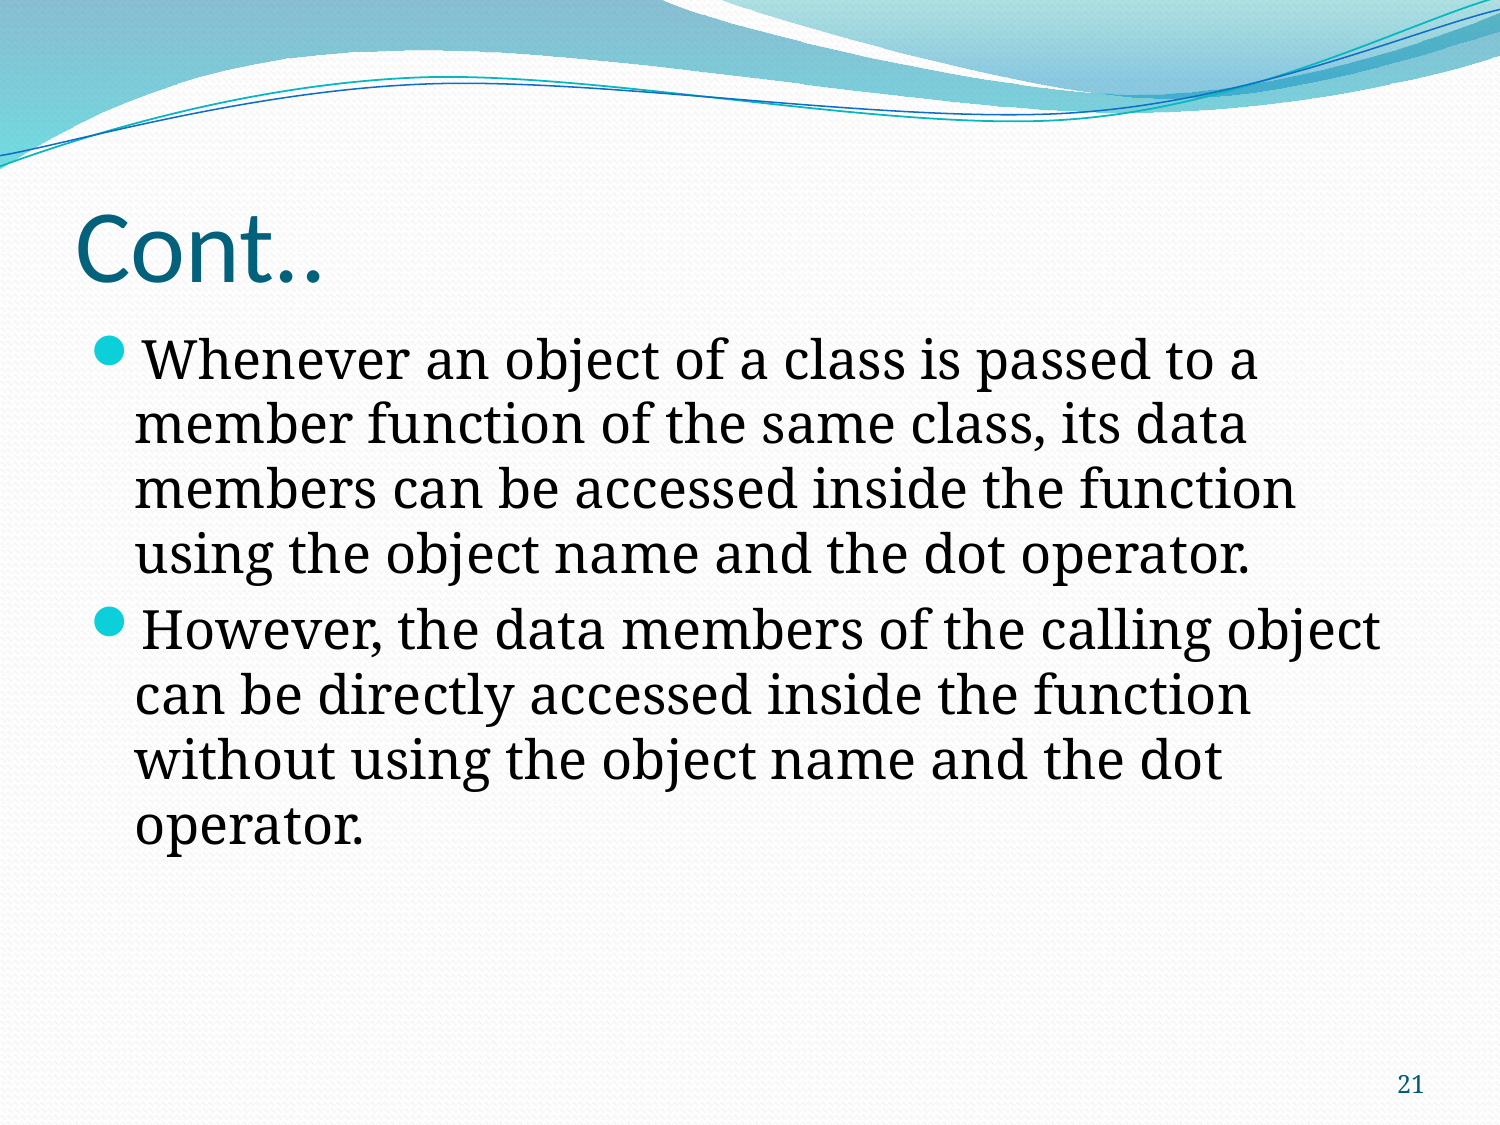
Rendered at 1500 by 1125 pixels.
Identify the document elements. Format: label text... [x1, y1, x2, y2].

title Cont.. [75, 115, 1425, 304]
slide_number 21 [1299, 1042, 1425, 1103]
list Whenever an object of a class is passed to a member function of the same class, its data members can be accessed inside the function using the object name and the dot operator. However, the data members of the calling object can be directly accessed inside the function without using the object name and the dot operator. [75, 317, 1425, 1038]
